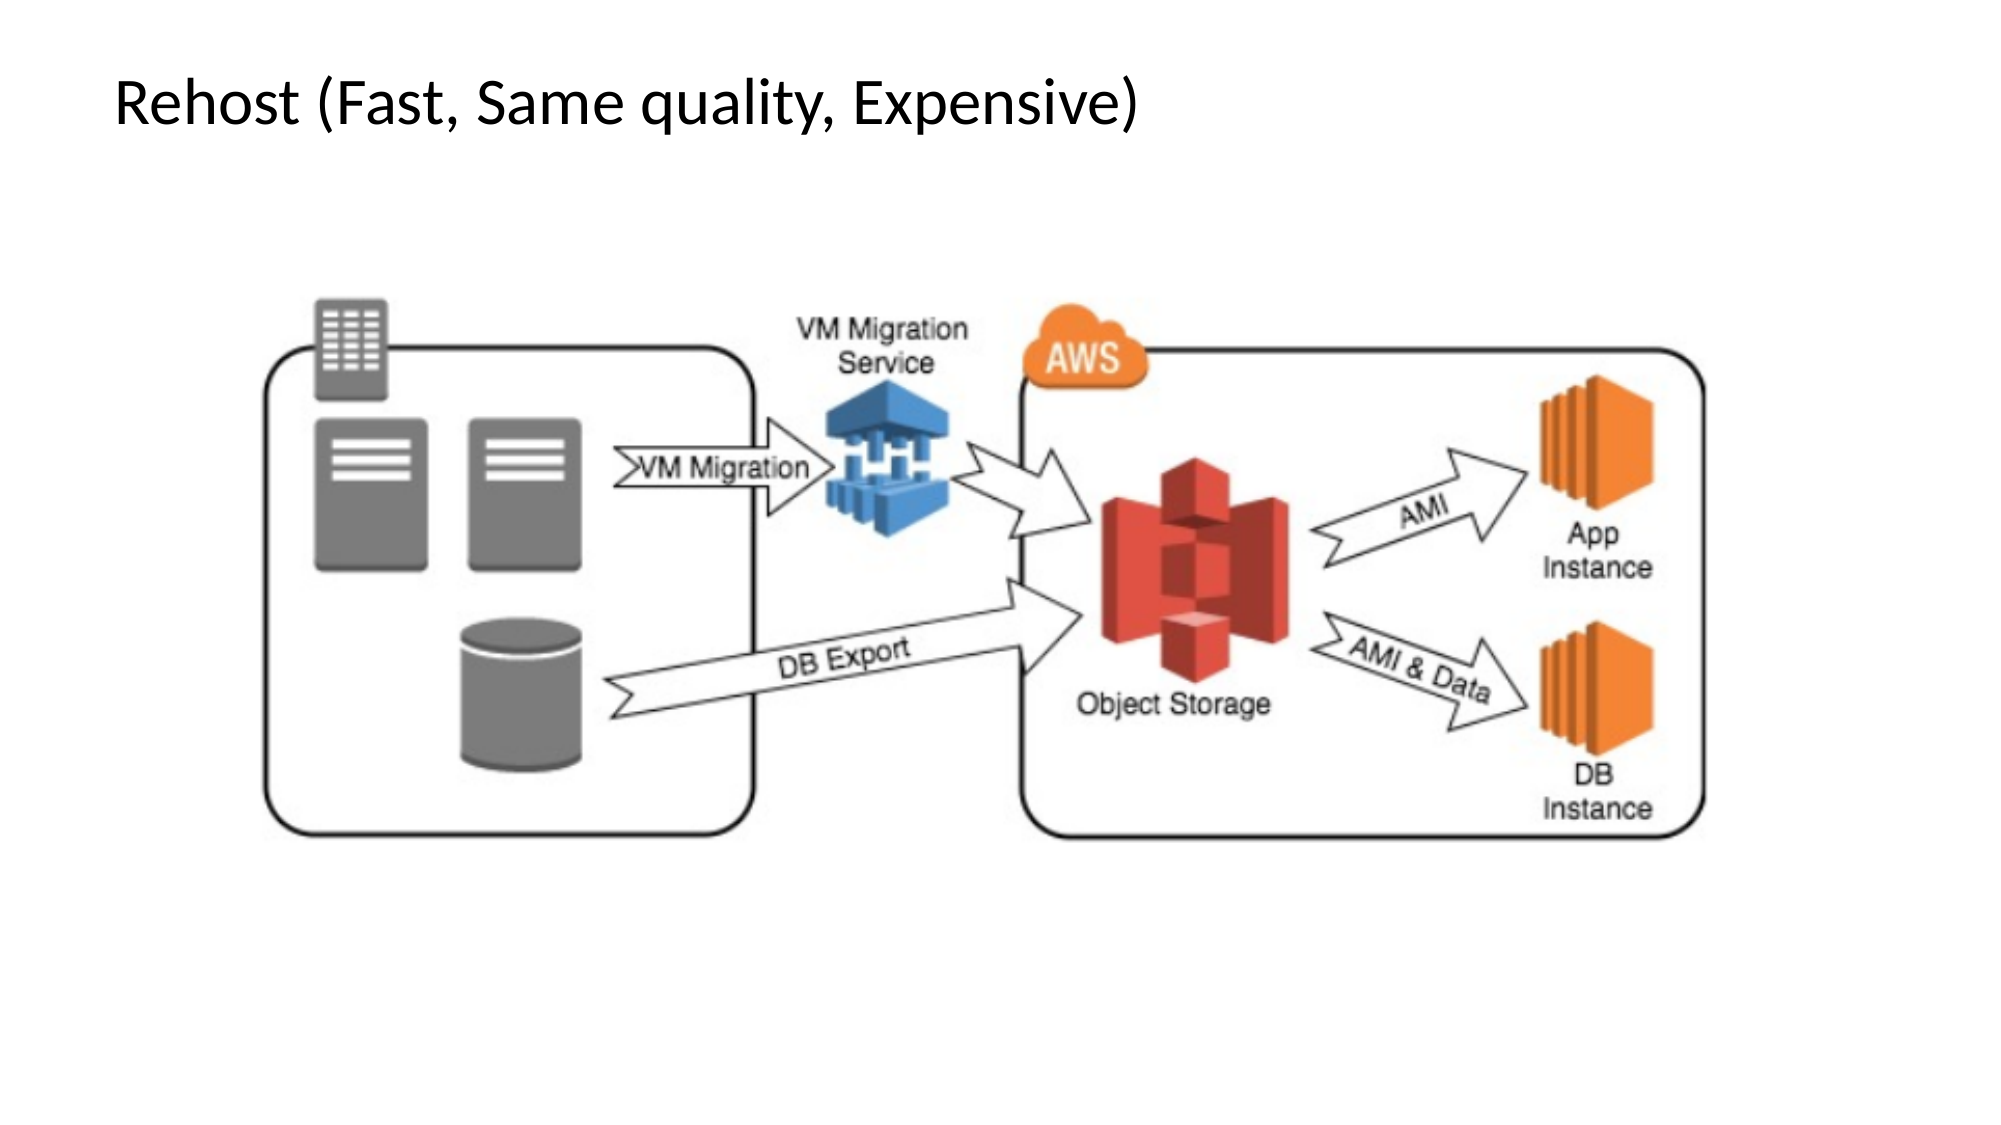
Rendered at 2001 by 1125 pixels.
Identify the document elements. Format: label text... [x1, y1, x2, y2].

title Rehost (Fast, Same quality, Expensive) [99, 45, 1900, 150]
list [201, 249, 1799, 929]
